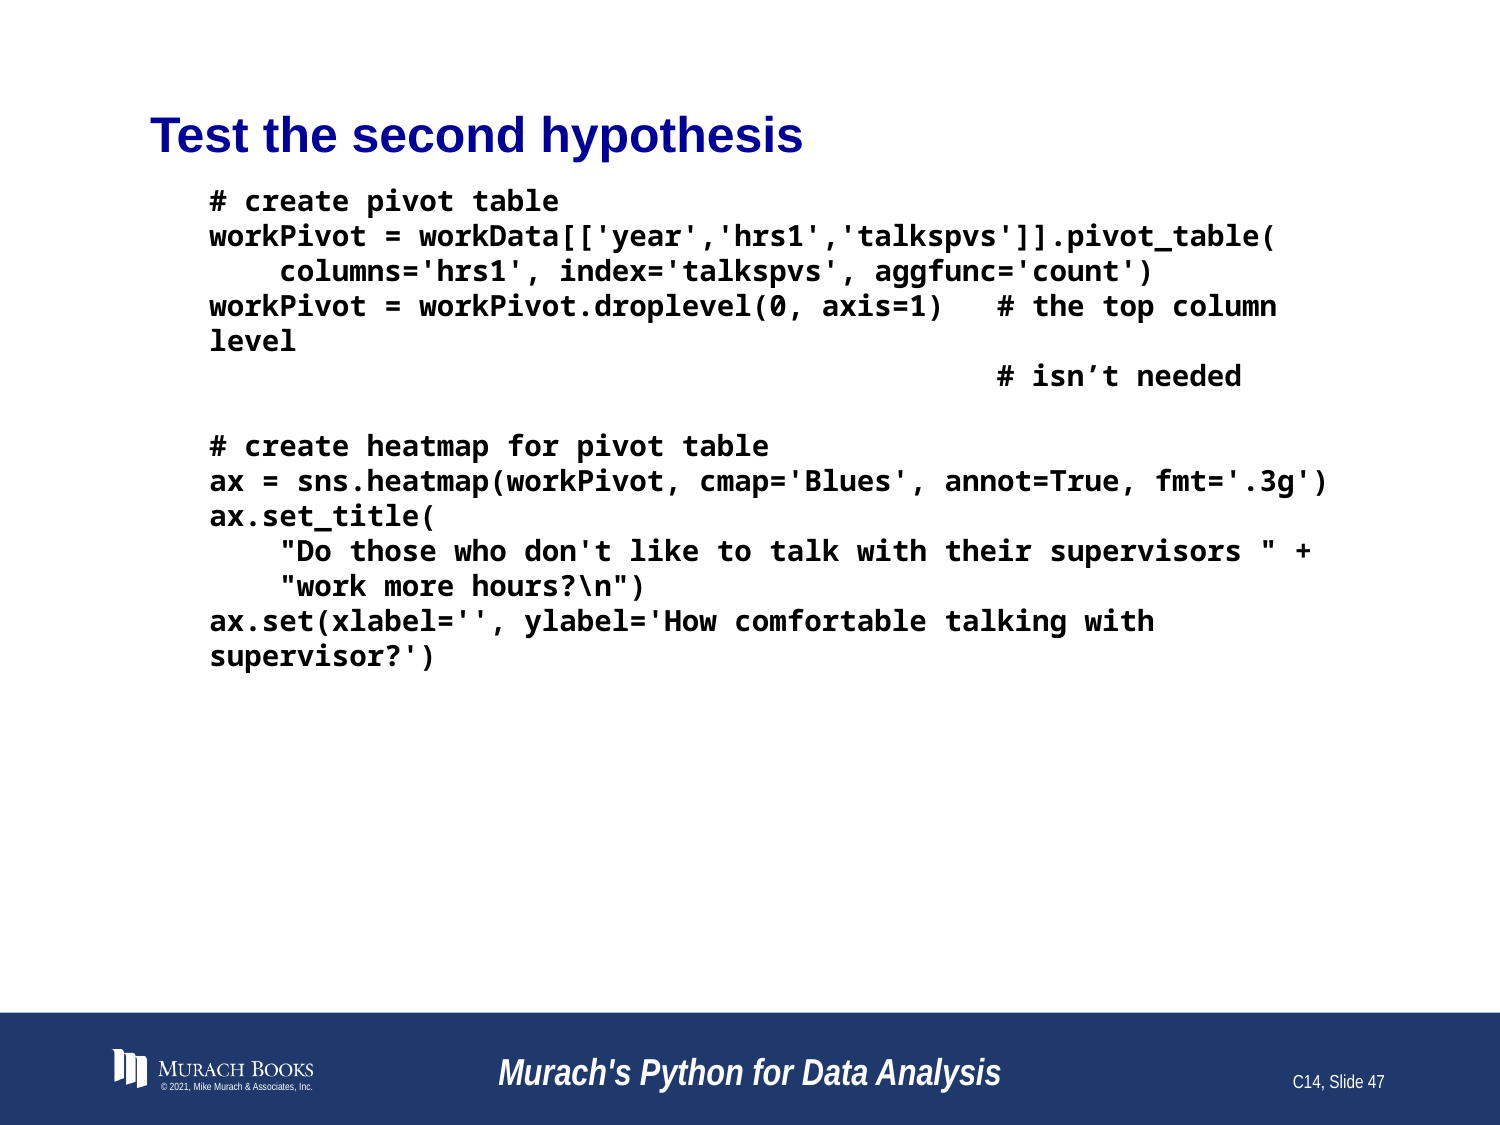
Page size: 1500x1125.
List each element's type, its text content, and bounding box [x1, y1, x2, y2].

slide_number C14, Slide 47 [1087, 1025, 1400, 1100]
footer © 2021, Mike Murach & Associates, Inc. [12, 1025, 463, 1100]
slide_number Murach's Python for Data Analysis [463, 1025, 1050, 1100]
title Test the second hypothesis [150, 102, 1350, 164]
list # create pivot table workPivot = workData[['year','hrs1','talkspvs']].pivot_table( columns='hrs1', index='talkspvs', aggfunc='count') workPivot = workPivot.droplevel(0, axis=1) # the top column level # isn’t needed # create heatmap for pivot table ax = sns.heatmap(workPivot, cmap='Blues', annot=True, fmt='.3g') ax.set_title( "Do those who don't like to talk with their supervisors " + "work more hours?\n") ax.set(xlabel='', ylabel='How comfortable talking with supervisor?') [137, 174, 1350, 975]
